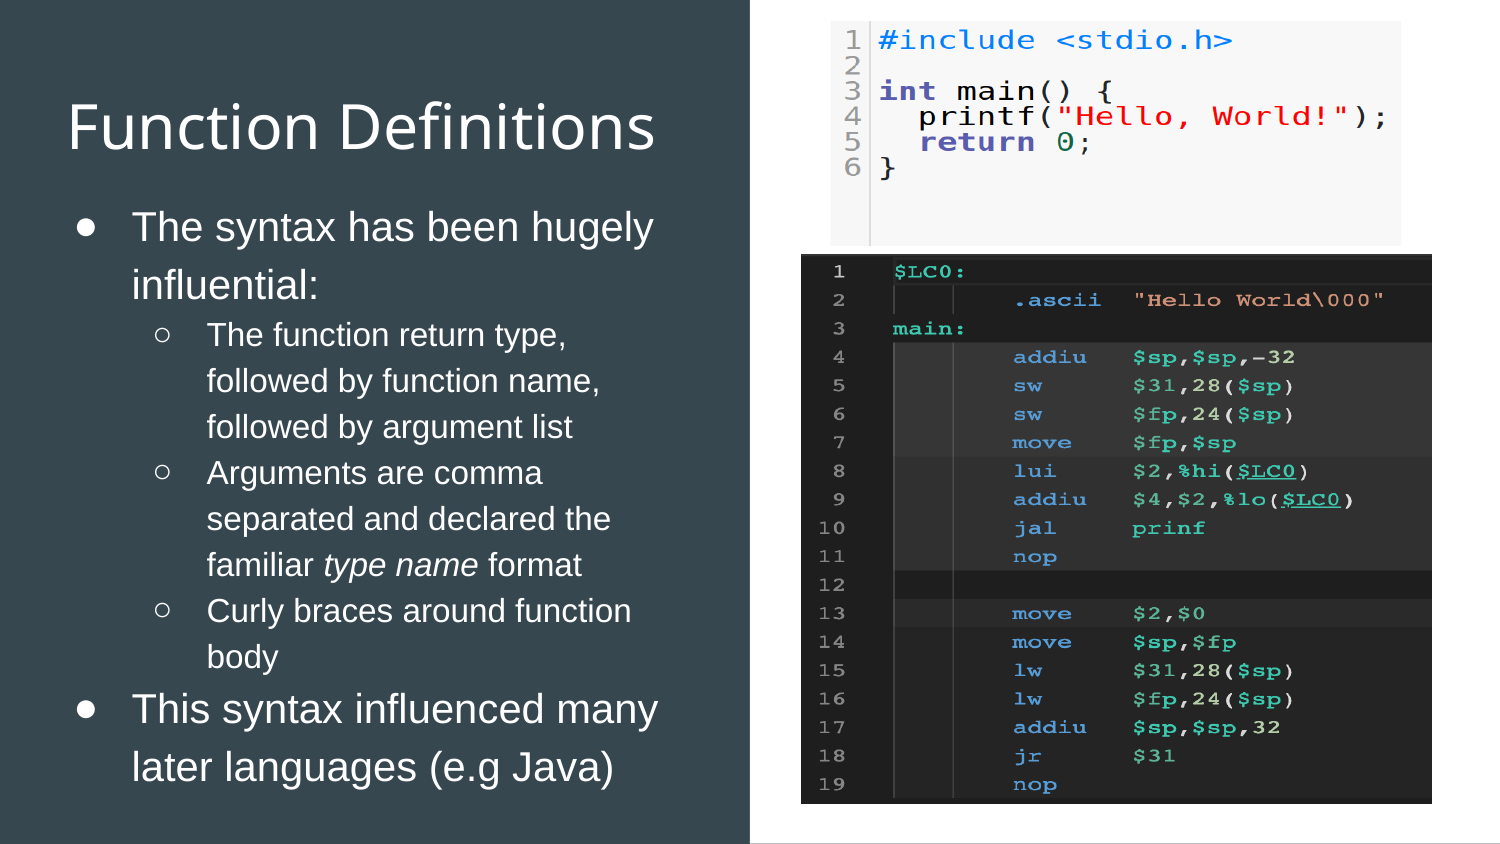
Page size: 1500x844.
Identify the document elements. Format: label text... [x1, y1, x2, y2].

text_box Function Definitions [51, 71, 825, 178]
list The syntax has been hugely influential: The function return type, followed by function name, followed by argument list Arguments are comma separated and declared the familiar type name format Curly braces around function body This syntax influenced many later languages (e.g Java) [41, 177, 707, 739]
picture [800, 254, 1432, 804]
picture [830, 18, 1402, 246]
